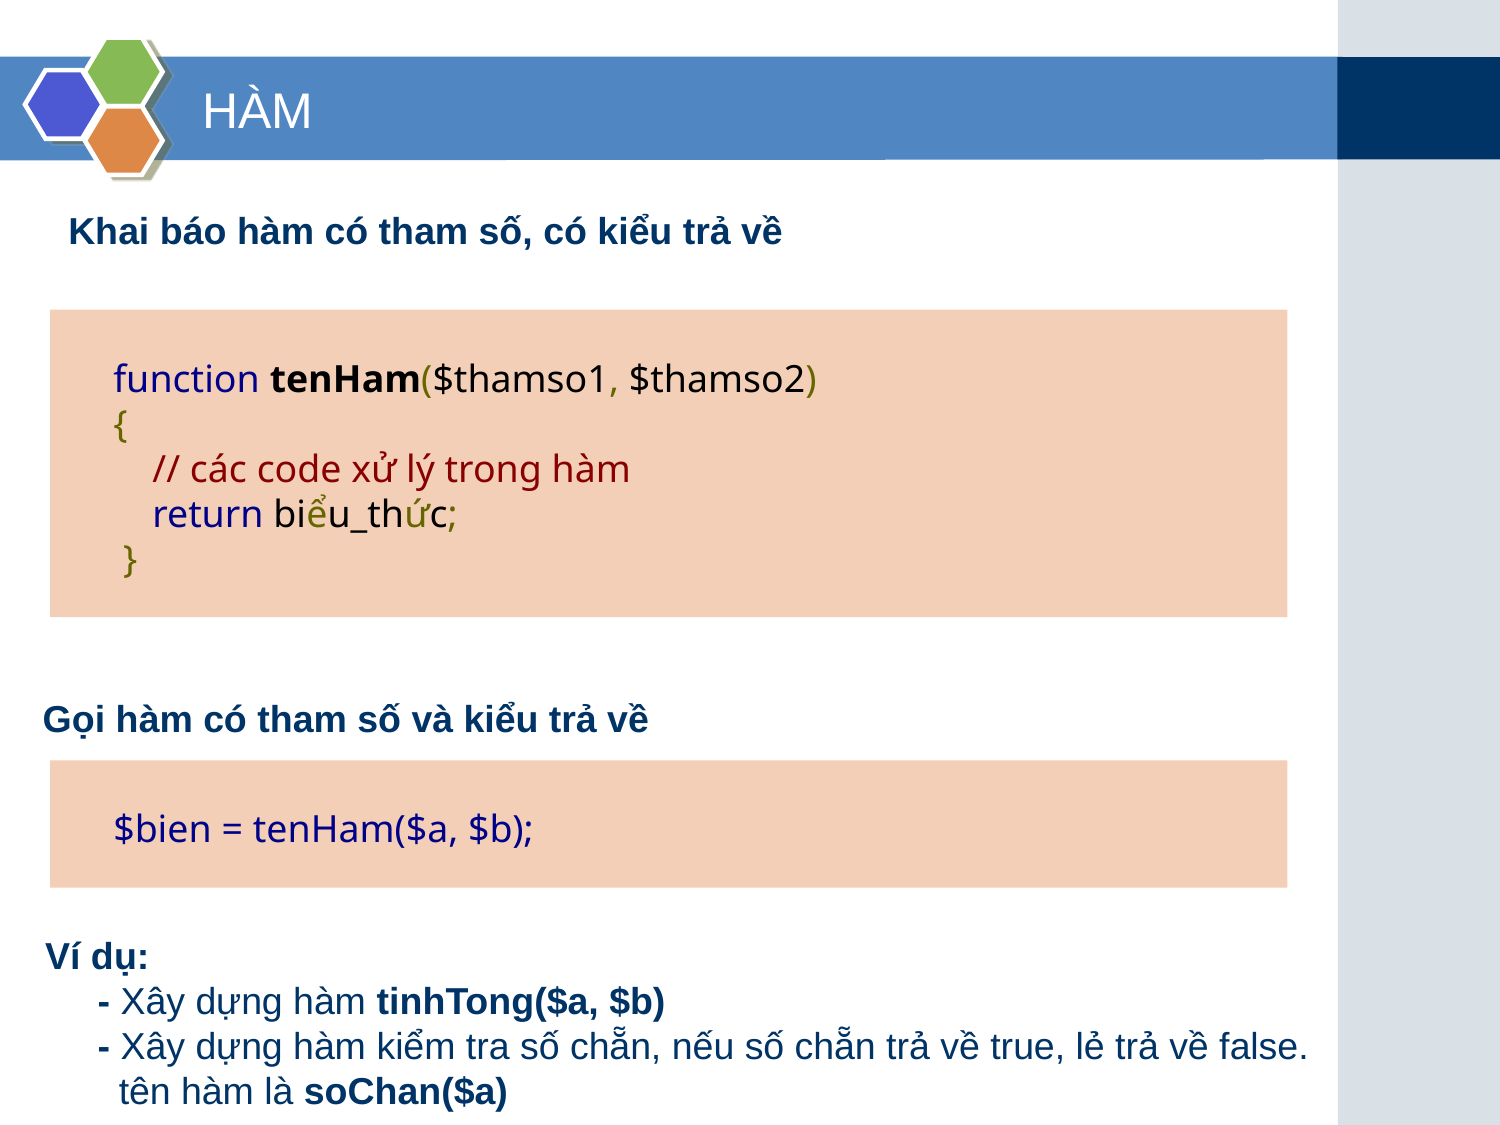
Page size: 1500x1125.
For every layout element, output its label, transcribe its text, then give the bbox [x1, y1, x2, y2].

text_box Ví dụ: - Xây dựng hàm tinhTong($a, $b) - Xây dựng hàm kiểm tra số chẵn, nếu số chẵn trả về true, lẻ trả về false. tên hàm là soChan($a) [30, 924, 1325, 1120]
title HÀM [187, 62, 1425, 155]
text_box Khai báo hàm có tham số, có kiểu trả về [53, 199, 799, 260]
text_box $bien = tenHam($a, $b); [50, 760, 1288, 888]
text_box function tenHam($thamso1, $thamso2) { // các code xử lý trong hàm return biểu_thức; } [50, 309, 1288, 618]
text_box Gọi hàm có tham số và kiểu trả về [27, 687, 665, 748]
